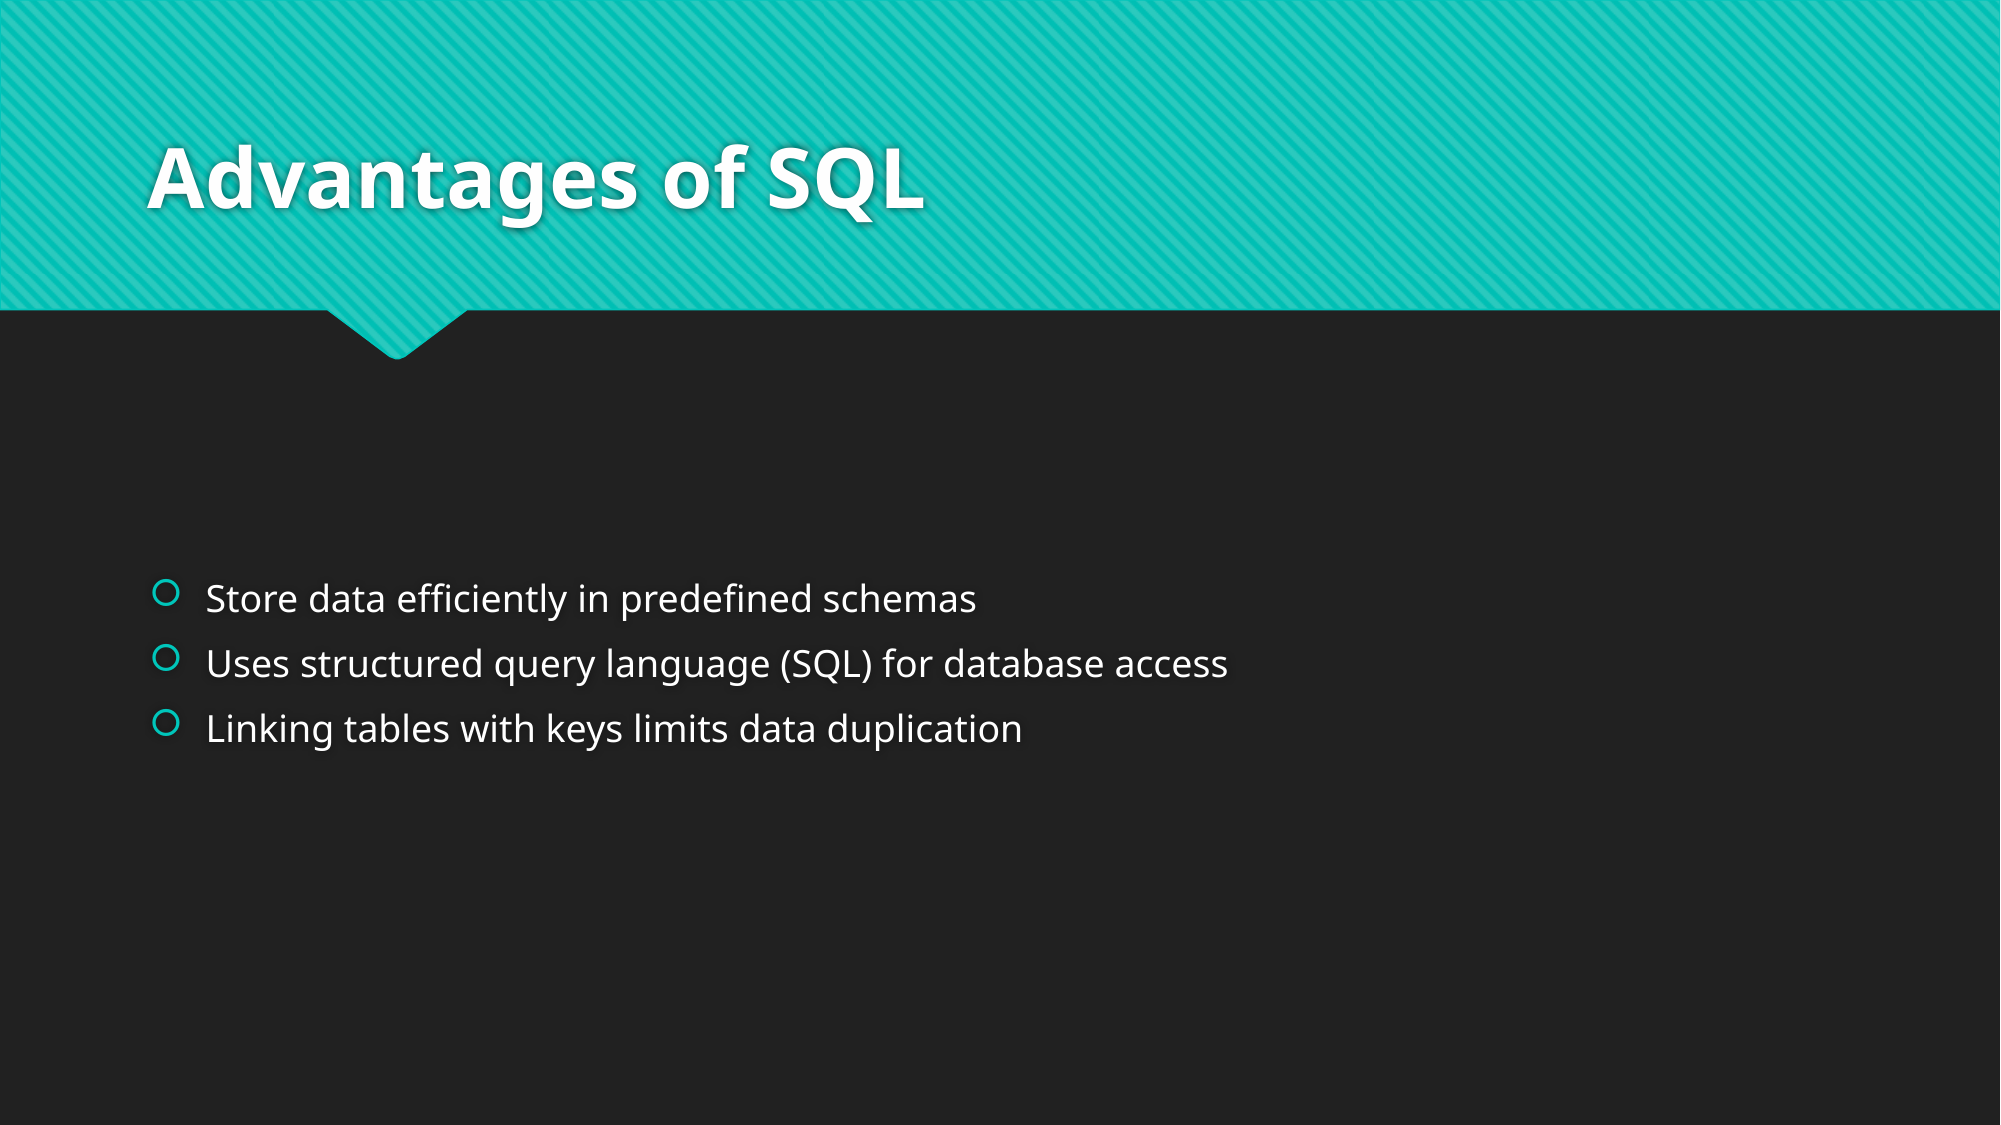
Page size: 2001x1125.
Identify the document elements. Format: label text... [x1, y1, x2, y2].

list Store data efficiently in predefined schemas Uses structured query language (SQL) for database access Linking tables with keys limits data duplication [134, 364, 1866, 962]
title Advantages of SQL [132, 73, 1868, 233]
